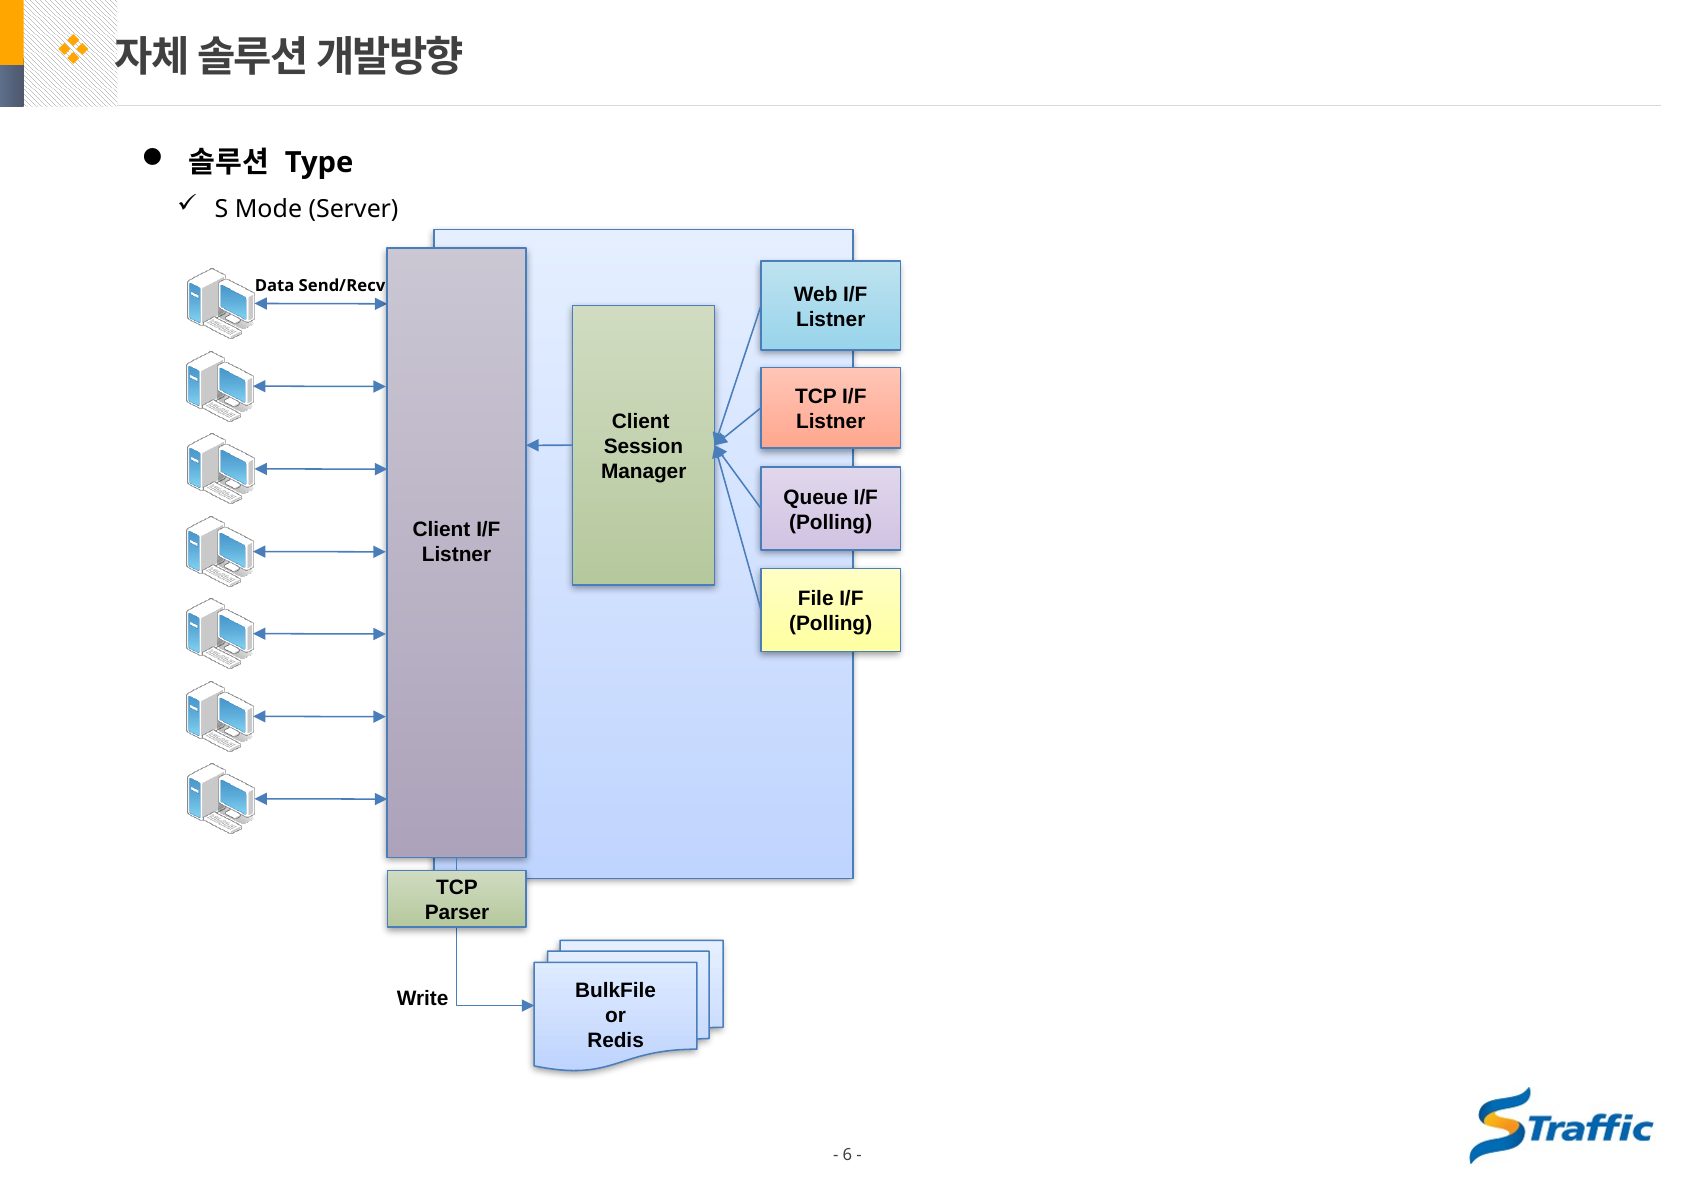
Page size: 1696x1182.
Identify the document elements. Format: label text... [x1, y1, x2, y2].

text_box Client Session Manager [572, 305, 712, 586]
picture [186, 350, 254, 422]
picture [0, 0, 118, 107]
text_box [714, 305, 762, 407]
picture [186, 598, 254, 670]
text_box Data Send/Recv [253, 266, 381, 301]
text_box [421, 892, 570, 971]
text_box Write [382, 977, 464, 1018]
picture [186, 516, 254, 587]
text_box TCP I/F Listner [766, 367, 901, 449]
text_box File I/F (Polling) [760, 568, 901, 652]
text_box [714, 445, 762, 611]
picture [186, 680, 254, 752]
text_box TCP Parser [387, 870, 527, 928]
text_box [714, 407, 762, 443]
text_box BulkFile or Redis [533, 939, 724, 1072]
text_box Client I/F Listner [386, 247, 527, 858]
picture [187, 433, 255, 505]
text_box [457, 454, 854, 879]
text_box 솔루션 Type S Mode (Server) [126, 118, 1521, 231]
text_box [433, 229, 854, 444]
text_box Queue I/F (Polling) [766, 466, 901, 551]
picture [187, 268, 255, 339]
text_box Web I/F Listner [760, 260, 901, 351]
picture [1431, 1070, 1692, 1181]
text_box 자체 솔루션 개발방향 [41, 22, 1046, 87]
picture [187, 763, 255, 835]
